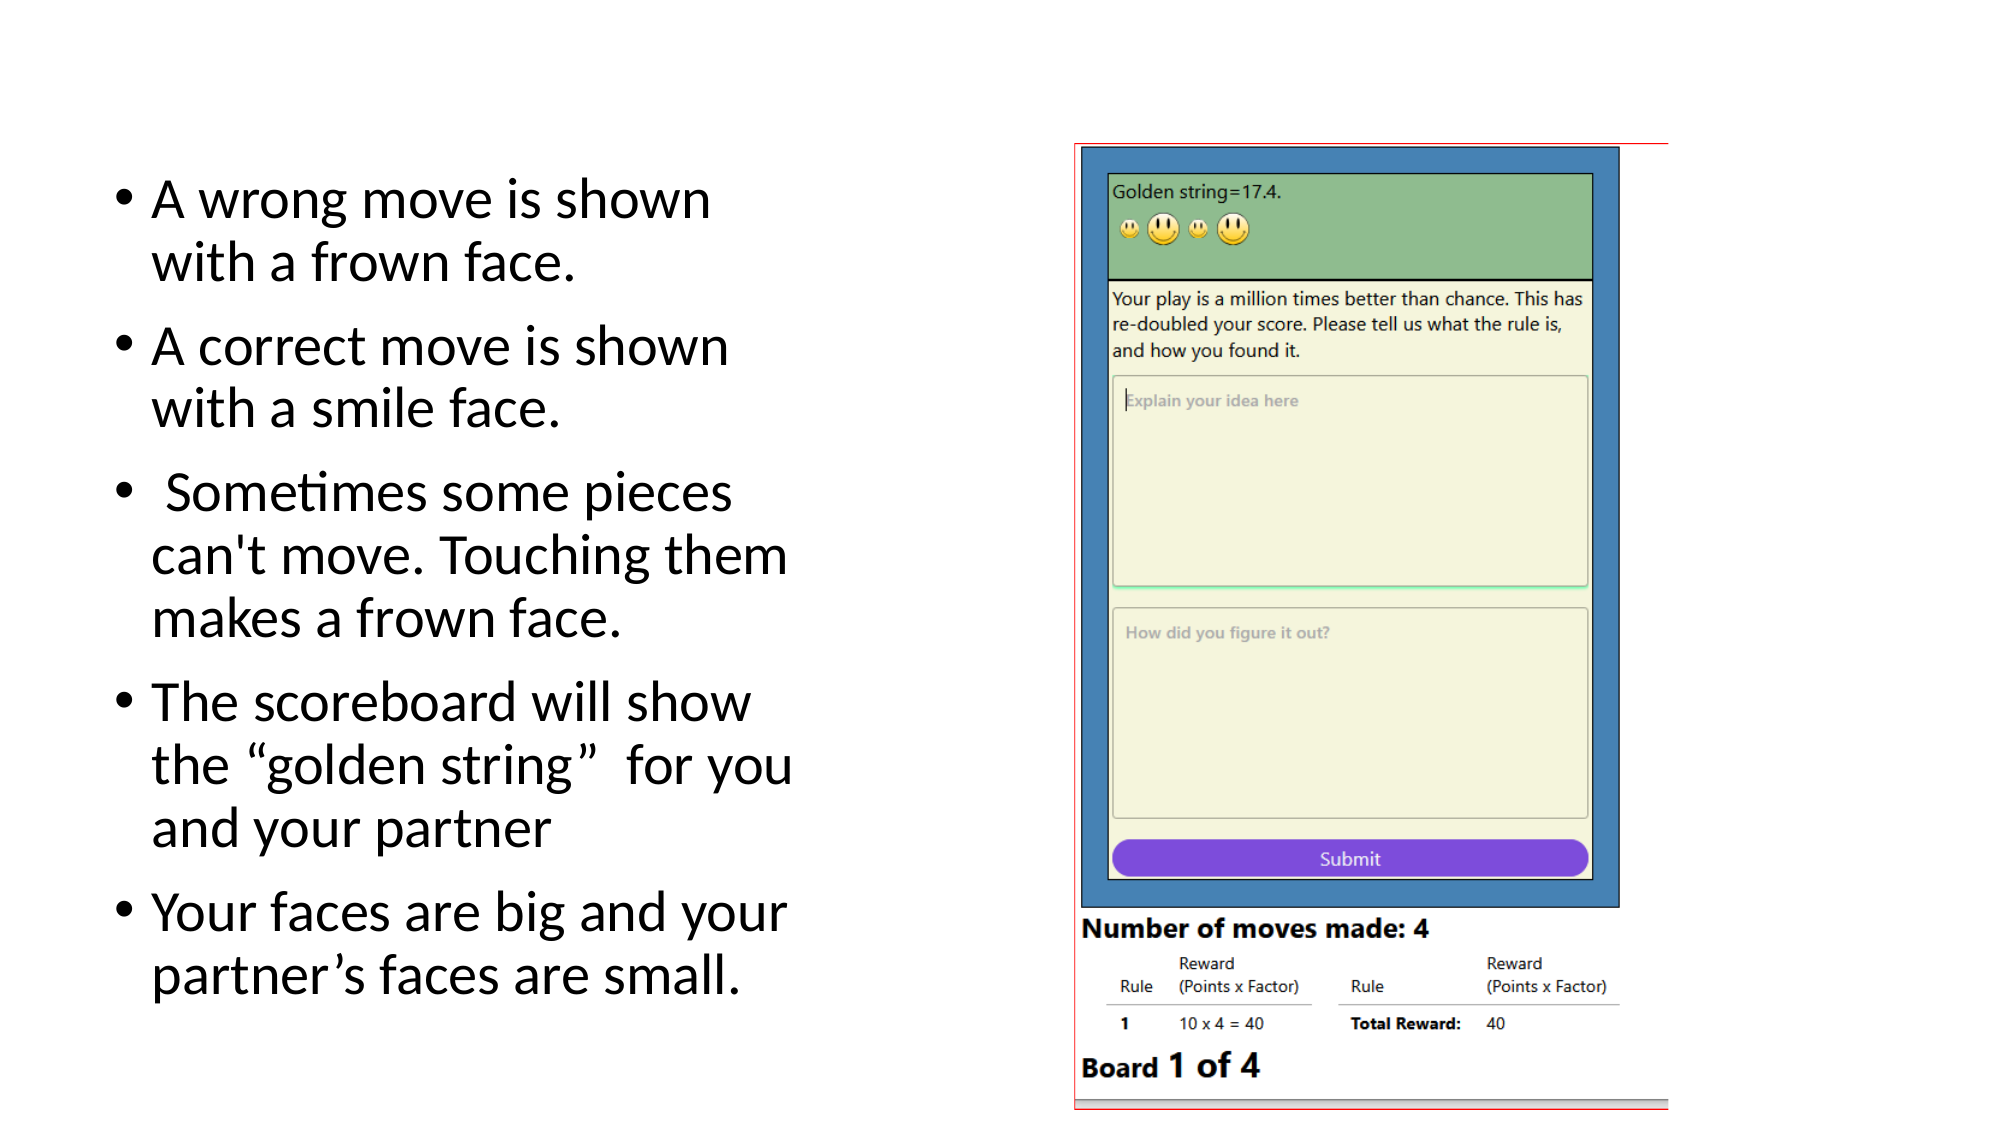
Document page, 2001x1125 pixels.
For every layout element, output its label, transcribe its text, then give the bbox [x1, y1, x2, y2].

picture [1074, 143, 1669, 1110]
text_box A wrong move is shown with a frown face. A correct move is shown with a smile face. Sometimes some pieces can't move. Touching them makes a frown face. The scoreboard will show the “golden string” for you and your partner Your faces are big and your partner’s faces are small. [99, 69, 843, 784]
